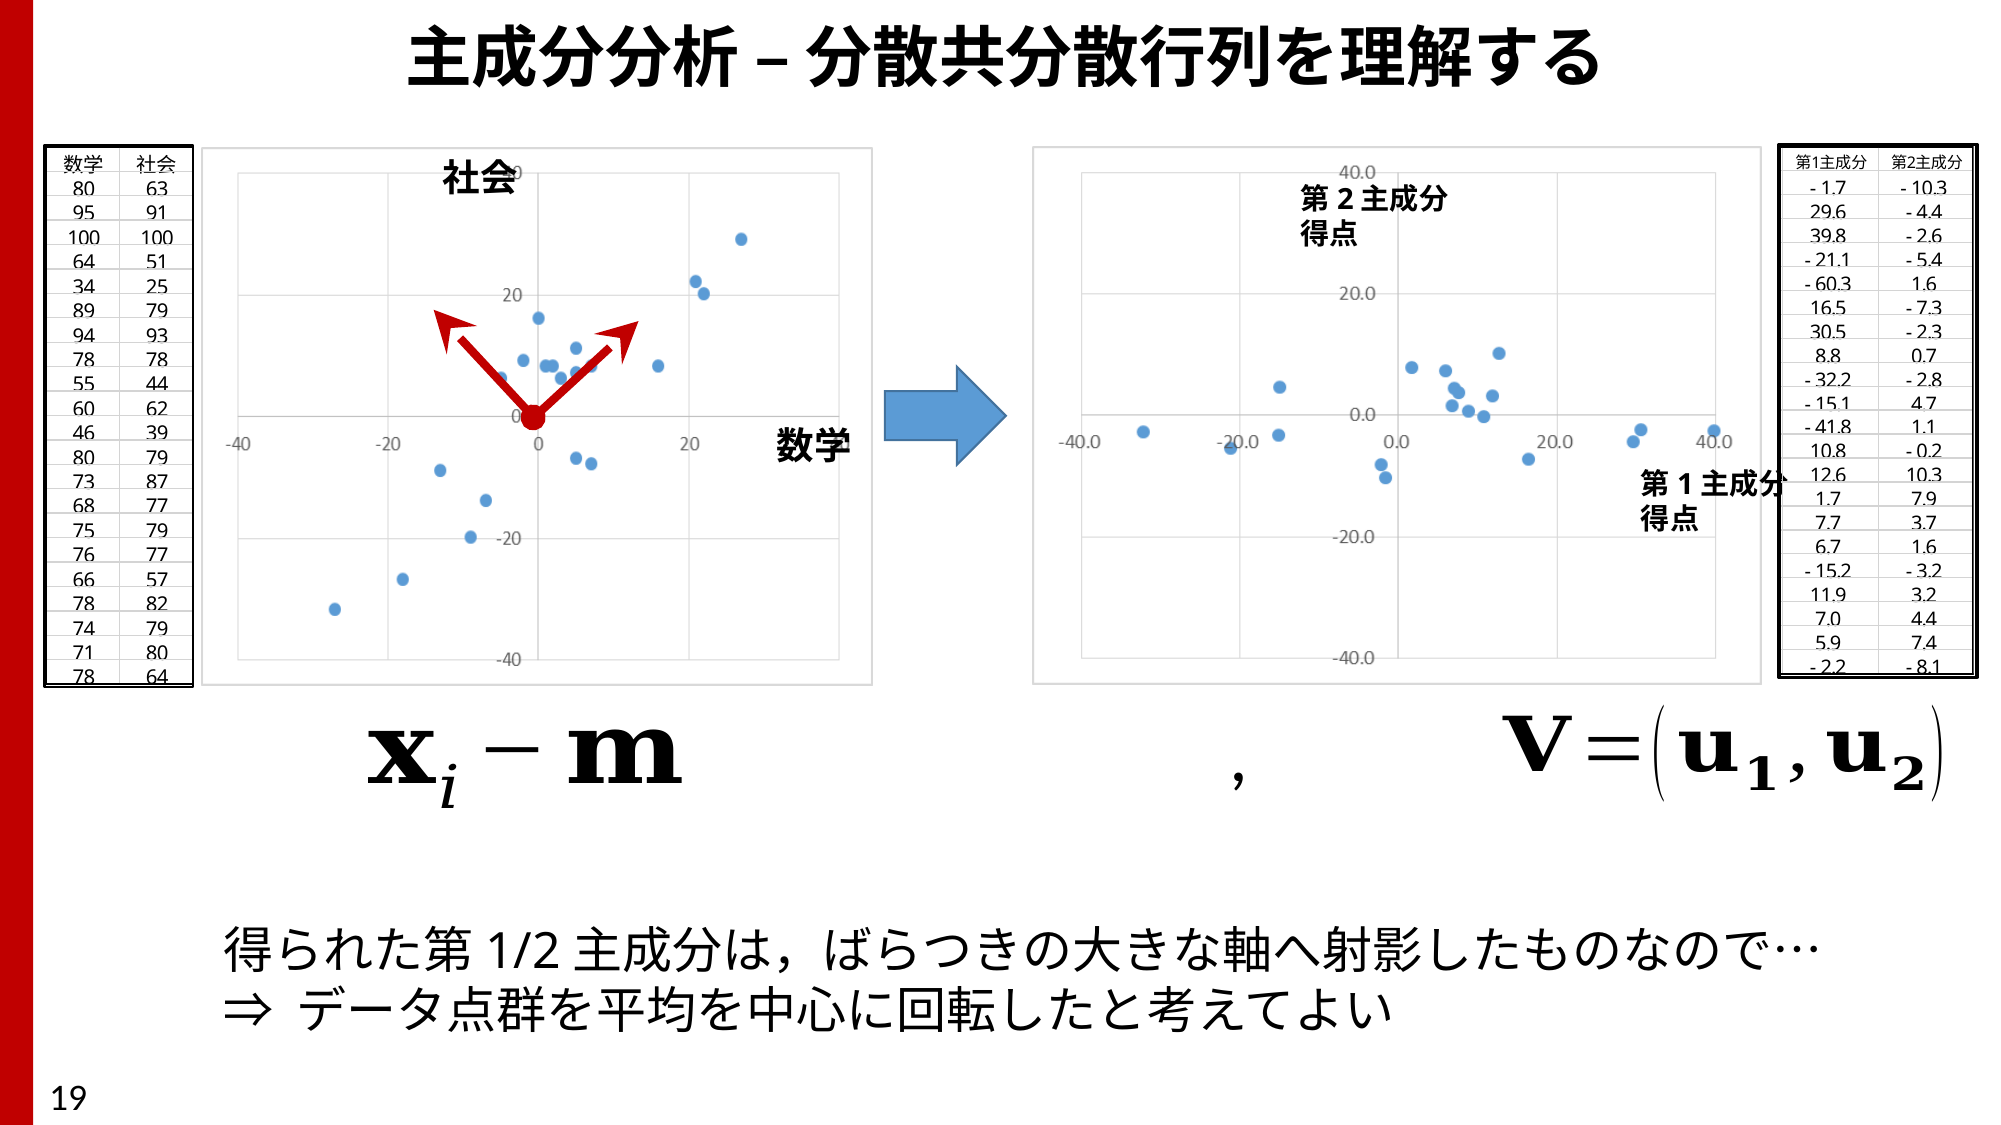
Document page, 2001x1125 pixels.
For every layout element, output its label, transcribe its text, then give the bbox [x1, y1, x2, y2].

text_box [433, 309, 534, 417]
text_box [533, 320, 639, 418]
slide_number 19 [34, 1065, 485, 1125]
picture [45, 146, 193, 687]
text_box 得られた第1/2主成分は，ばらつきの大きな軸へ射影したものなので… ⇒ データ点群を平均を中心に回転したと考えてよい [208, 911, 1838, 1047]
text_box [201, 146, 1799, 686]
title 主成分分析 – 分散共分散行列を理解する [45, 0, 1967, 121]
picture [1780, 146, 1976, 676]
